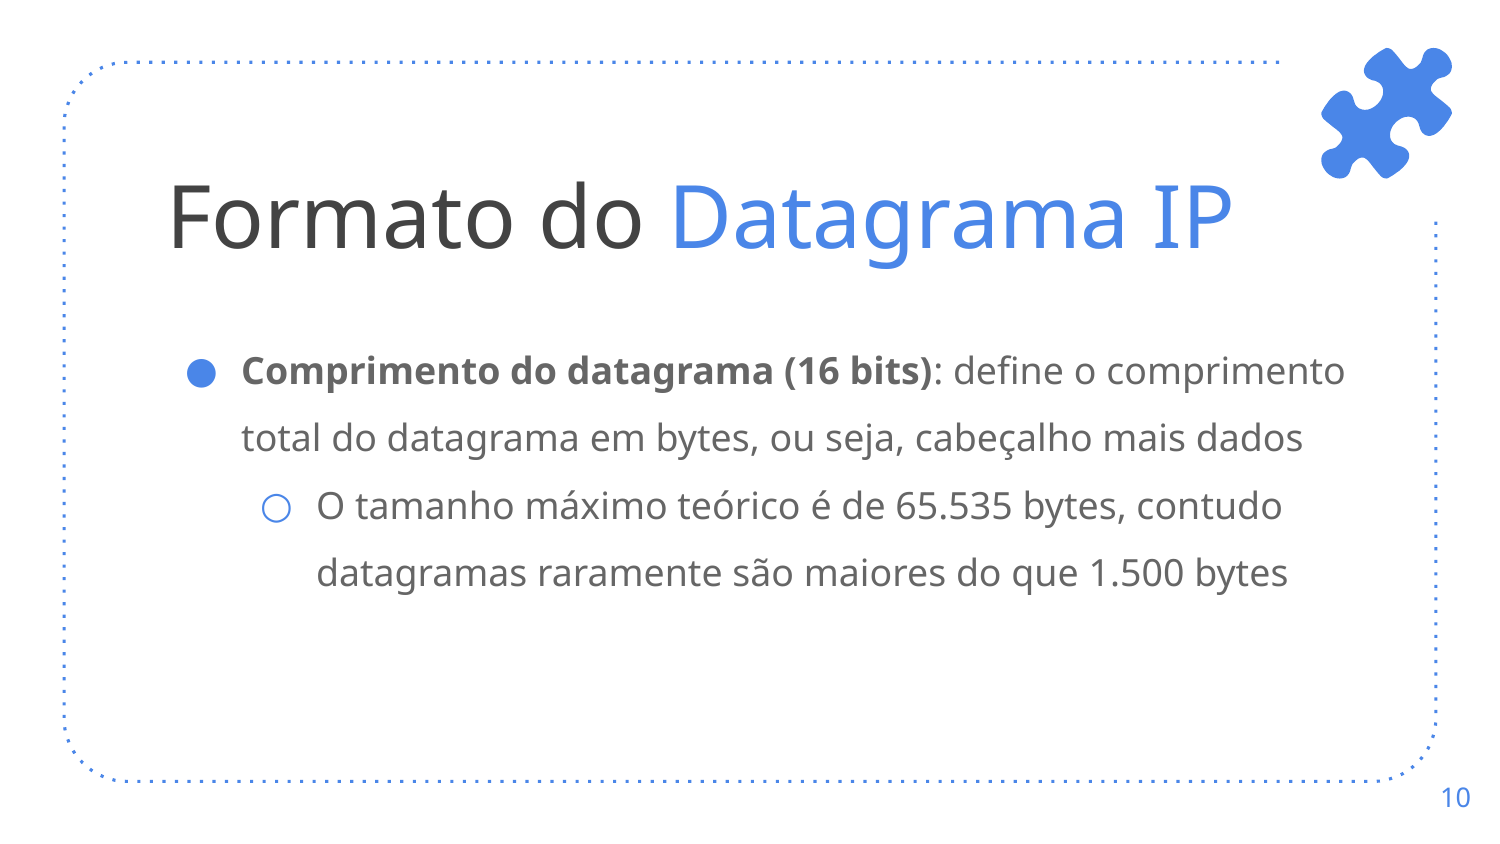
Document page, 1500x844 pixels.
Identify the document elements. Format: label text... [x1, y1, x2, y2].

text_box [1321, 47, 1452, 179]
slide_number ‹#› [1411, 753, 1500, 844]
title Formato do Datagrama IP [151, 146, 1278, 287]
list Comprimento do datagrama (16 bits): define o comprimento total do datagrama em bytes, ou seja, cabeçalho mais dados O tamanho máximo teórico é de 65.535 bytes, contudo datagramas raramente são maiores do que 1.500 bytes [151, 309, 1412, 698]
